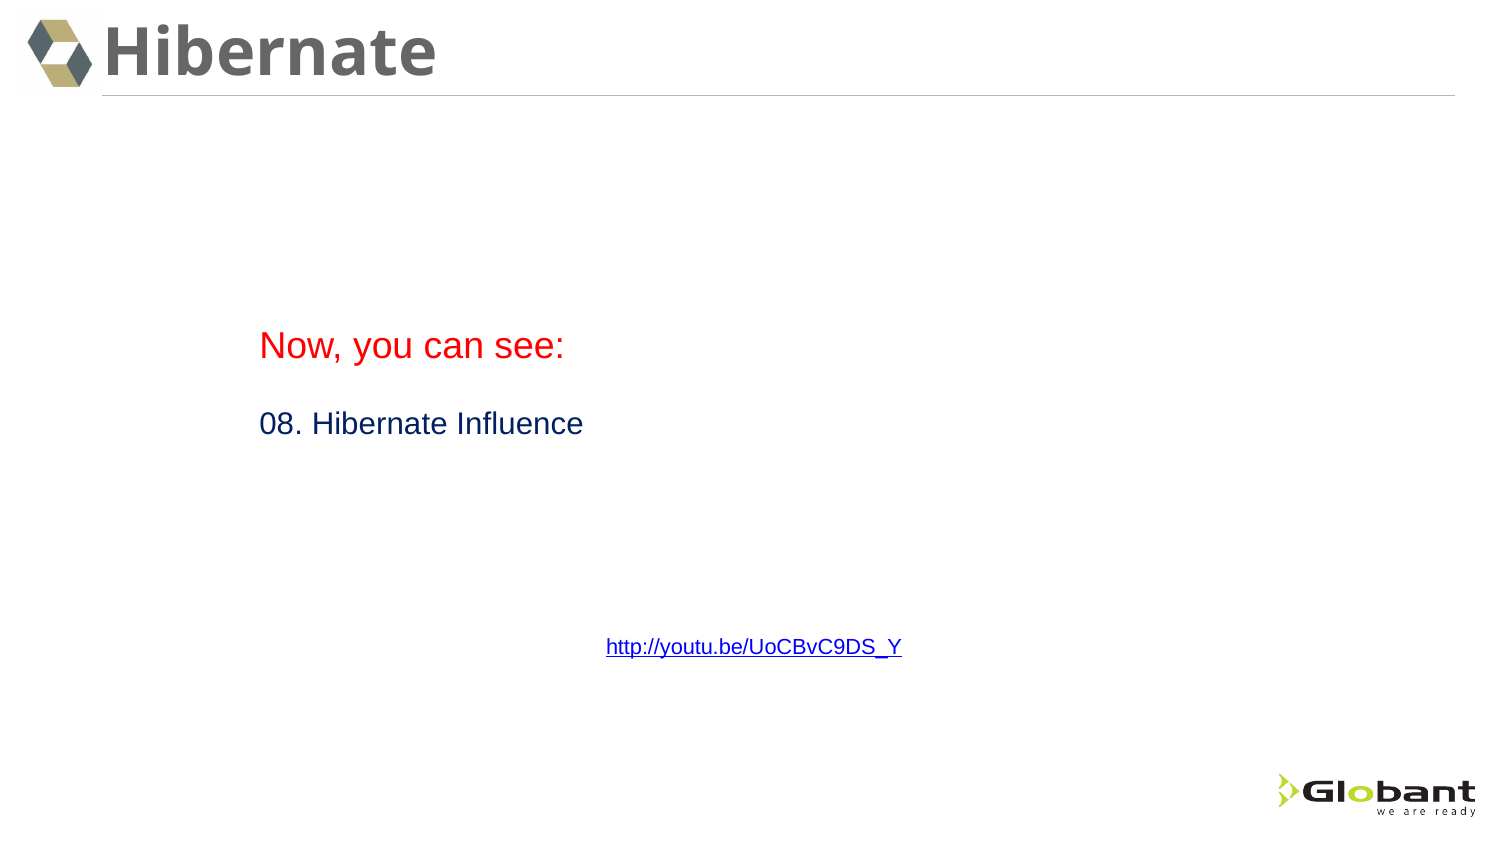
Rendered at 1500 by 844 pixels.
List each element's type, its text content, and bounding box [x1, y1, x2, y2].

picture [1277, 773, 1476, 817]
text_box Now, you can see: 08. Hibernate Influence [244, 313, 1344, 450]
picture [13, 11, 102, 96]
text_box Hibernate [102, 11, 1456, 87]
text_box http://youtu.be/UoCBvC9DS_Y [591, 625, 987, 668]
